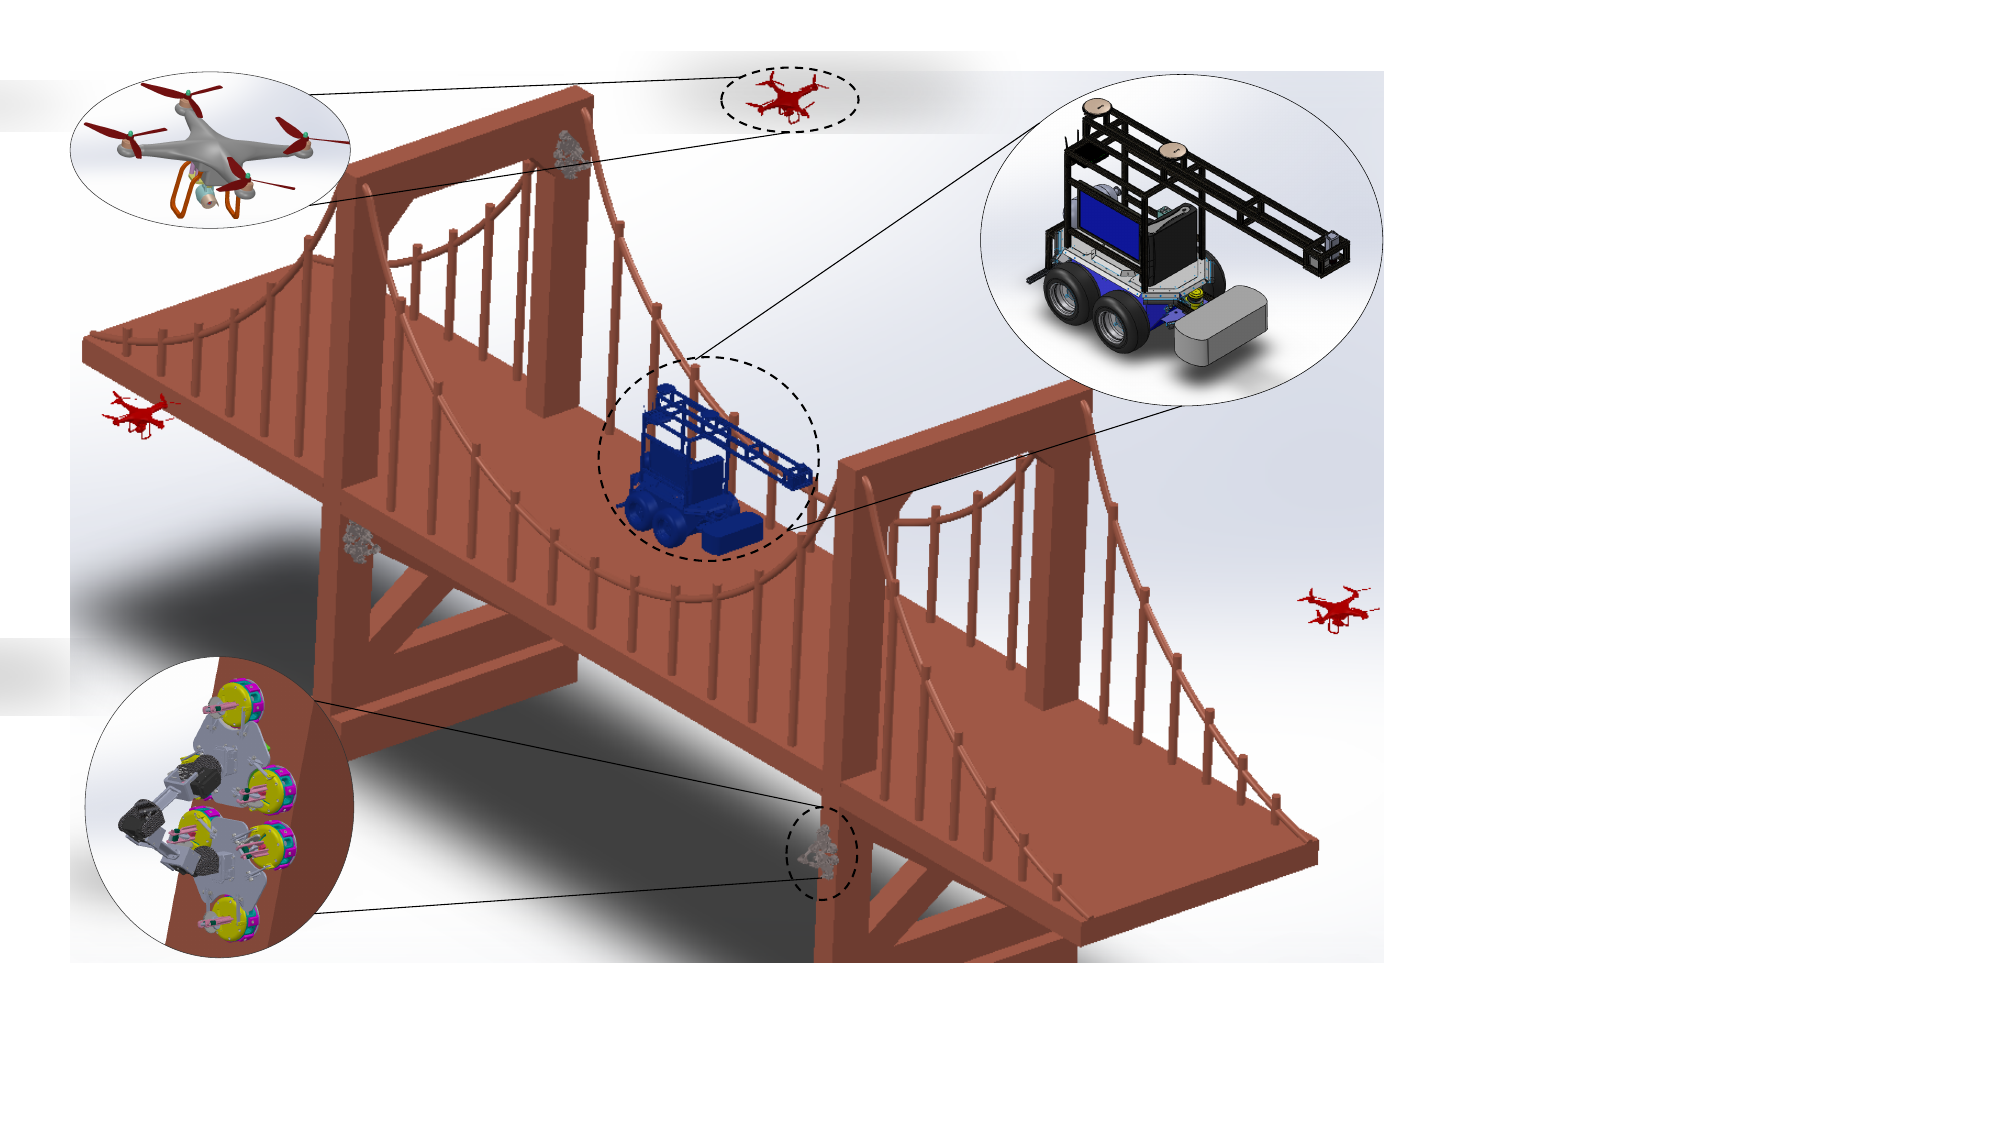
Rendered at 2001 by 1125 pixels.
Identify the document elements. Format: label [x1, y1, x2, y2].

text_box [309, 77, 742, 95]
text_box [309, 132, 790, 206]
text_box [755, 66, 821, 71]
text_box [695, 122, 1040, 360]
picture [70, 71, 1384, 963]
text_box [786, 405, 1182, 532]
text_box [314, 700, 822, 808]
text_box [314, 899, 822, 914]
